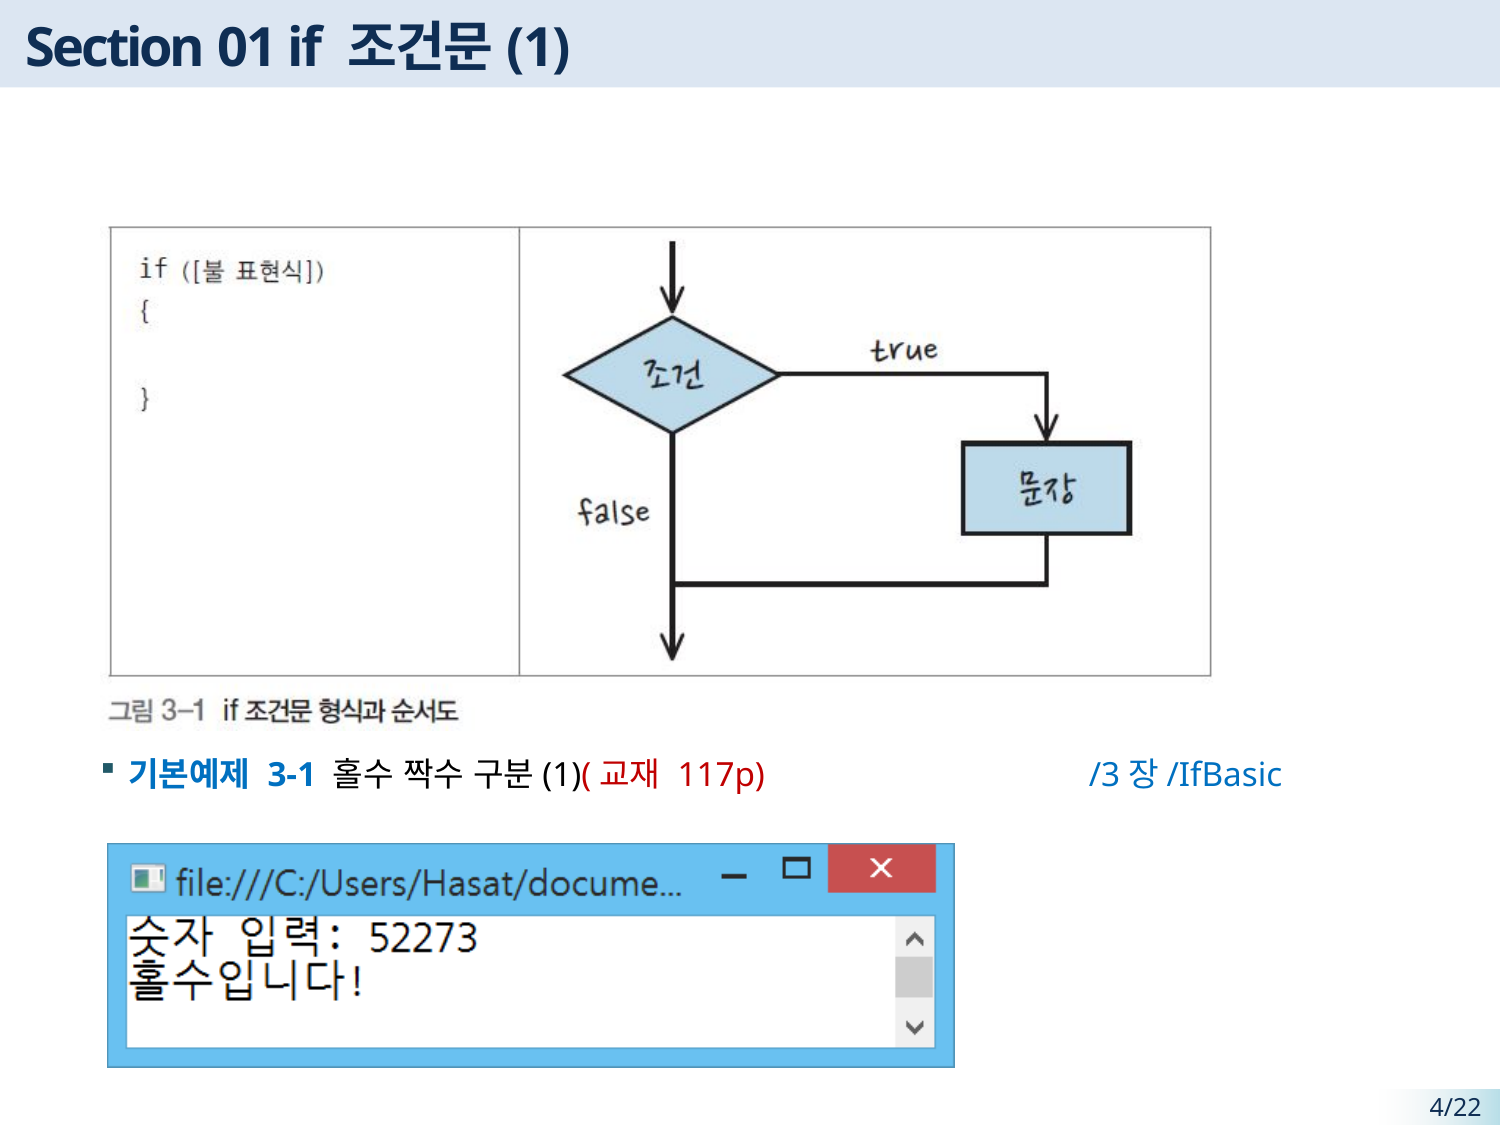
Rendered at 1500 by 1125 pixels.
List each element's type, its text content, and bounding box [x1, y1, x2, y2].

title Section 01 if 조건문(1) [10, 5, 1288, 84]
picture [107, 842, 955, 1069]
picture [100, 215, 1216, 731]
list 기본예제 3-1 홀수 짝수 구분(1)(교재 117p) /3장/IfBasic [10, 126, 1481, 1057]
